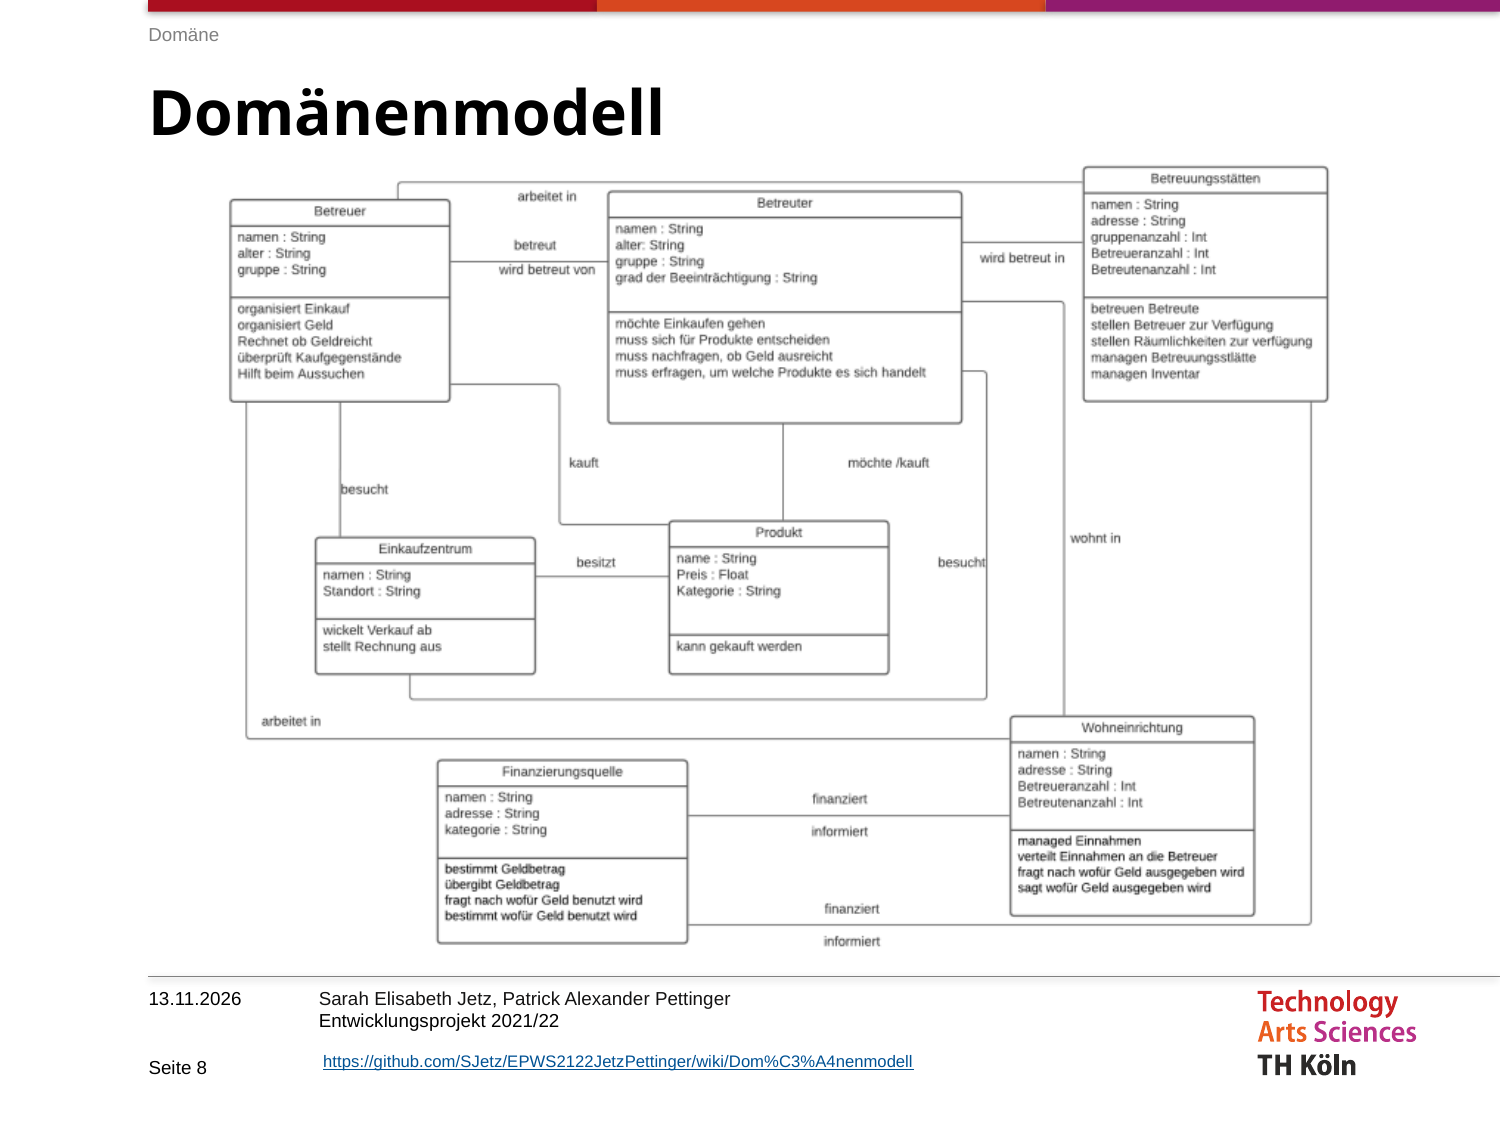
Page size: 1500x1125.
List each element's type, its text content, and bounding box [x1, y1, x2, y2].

list Domäne [148, 24, 1476, 60]
title Domänenmodell [148, 85, 1478, 203]
text_box https://github.com/SJetz/EPWS2122JetzPettinger/wiki/Dom%C3%A4nenmodell [308, 1043, 1232, 1099]
slide_number Seite 8 [148, 1043, 308, 1079]
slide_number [148, 986, 308, 1016]
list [193, 164, 1353, 966]
